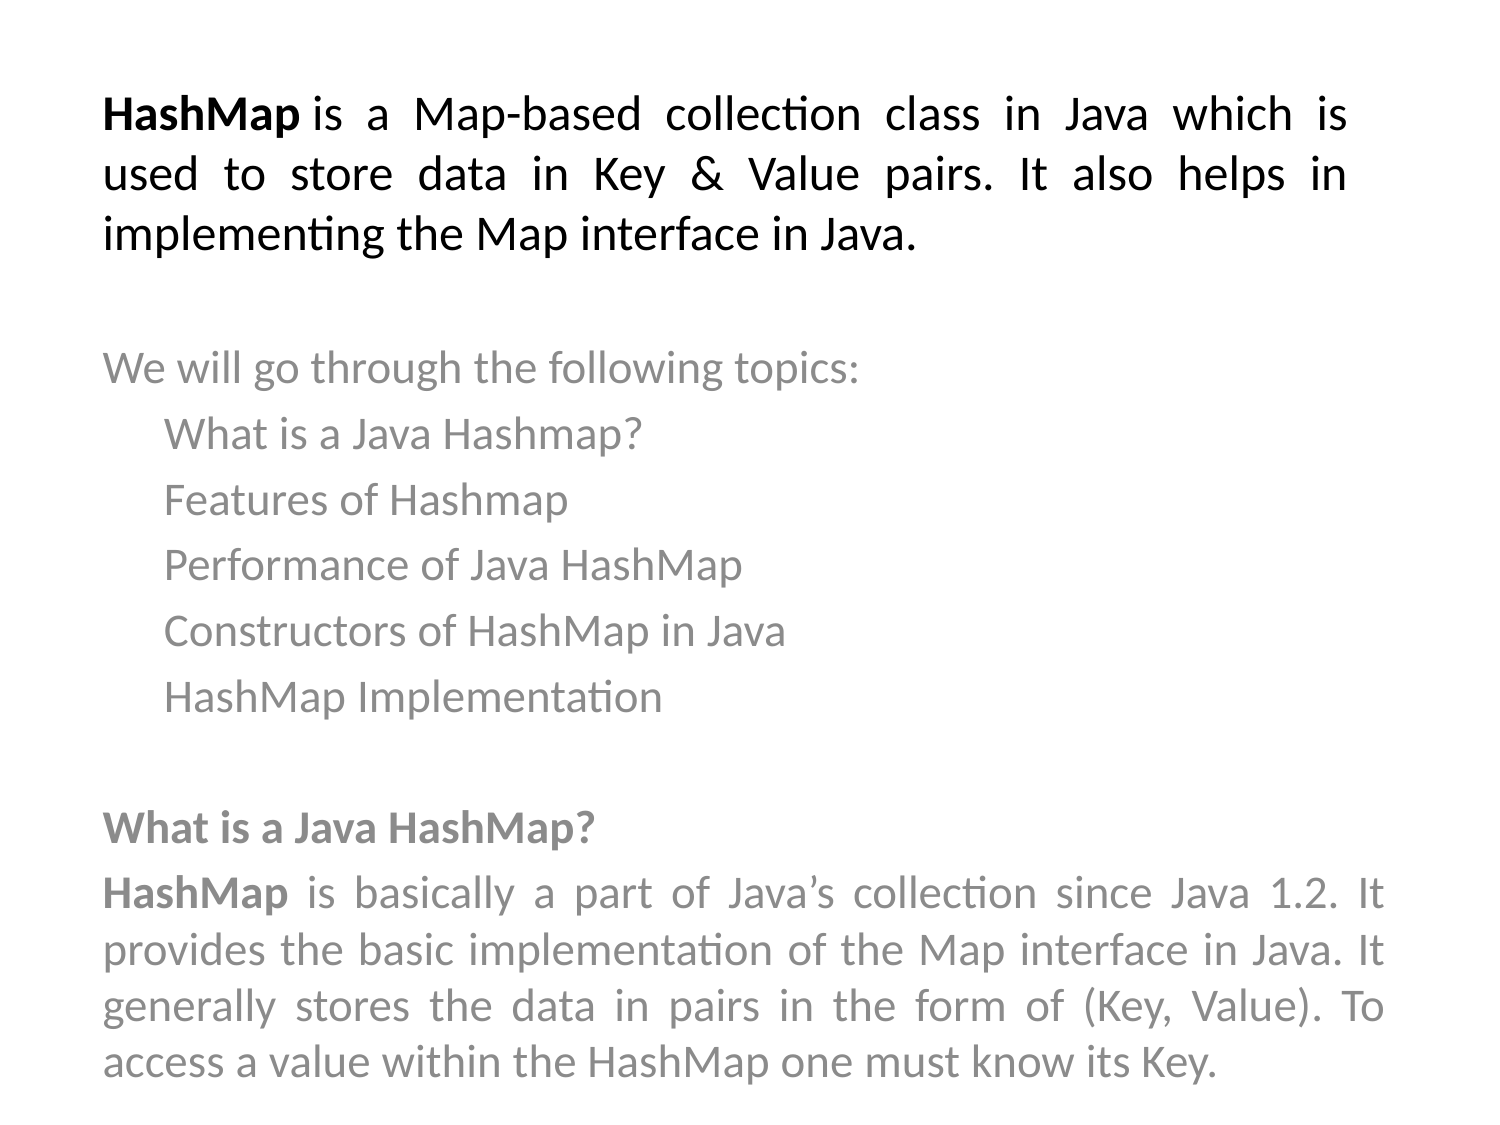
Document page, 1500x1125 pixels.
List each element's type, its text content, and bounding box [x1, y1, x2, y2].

title HashMap is a Map-based collection class in Java which is used to store data in Key & Value pairs. It also helps in implementing the Map interface in Java. [87, 50, 1363, 287]
subtitle We will go through the following topics: What is a Java Hashmap? Features of Hashmap Performance of Java HashMap Constructors of HashMap in Java HashMap Implementation What is a Java HashMap? HashMap is basically a part of Java’s collection since Java 1.2. It provides the basic implementation of the Map interface in Java. It generally stores the data in pairs in the form of (Key, Value). To access a value within the HashMap one must know its Key. [87, 287, 1400, 1100]
